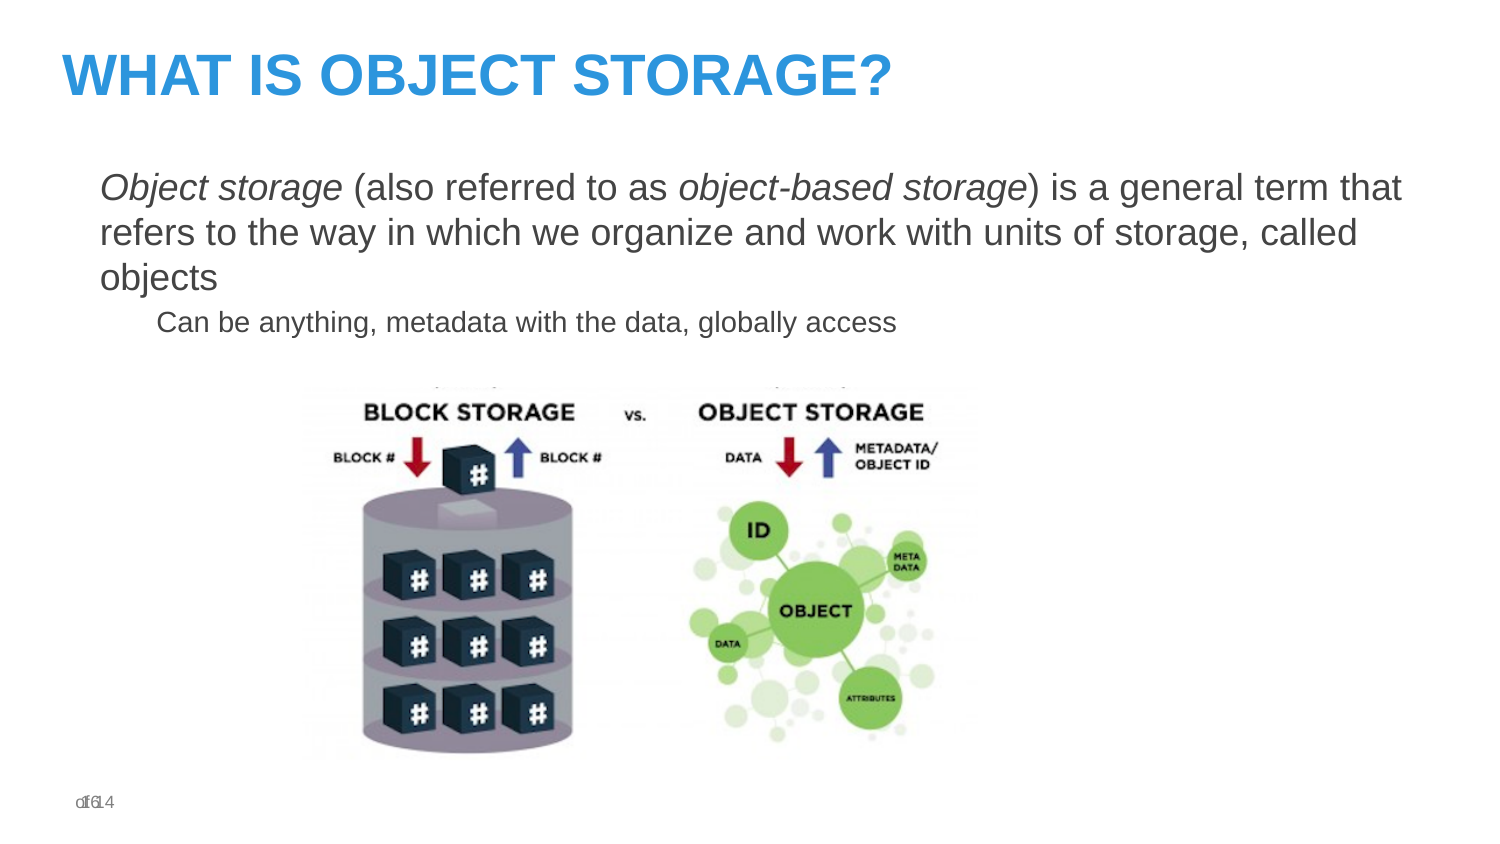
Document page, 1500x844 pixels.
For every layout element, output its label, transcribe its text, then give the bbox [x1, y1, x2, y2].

title What is object storage? [62, 37, 1450, 108]
picture [301, 387, 978, 761]
list Object storage (also referred to as object-based storage) is a general term that refers to the way in which we organize and work with units of storage, called objects Can be anything, metadata with the data, globally access [62, 162, 1450, 725]
